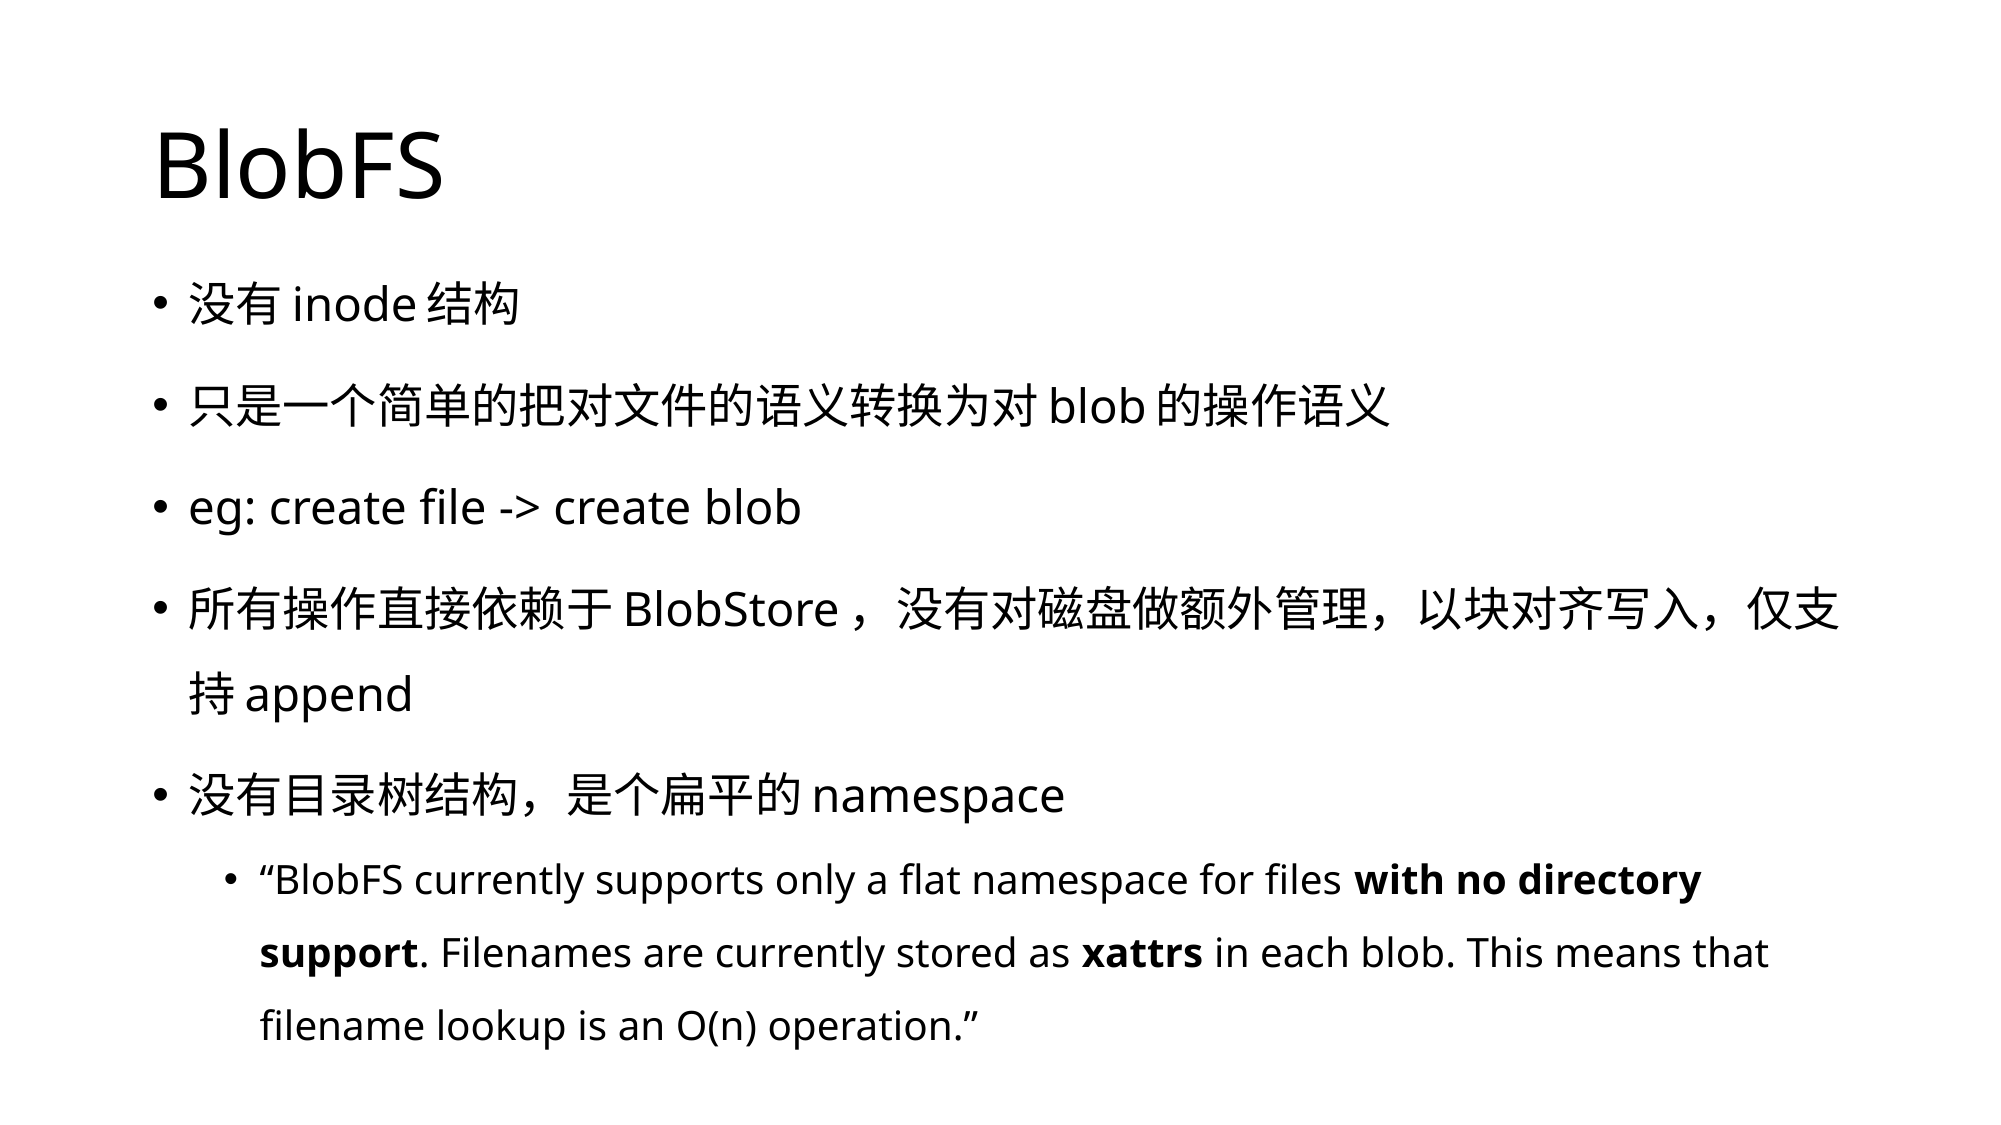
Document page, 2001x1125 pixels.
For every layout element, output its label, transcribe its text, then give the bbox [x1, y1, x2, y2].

list 没有inode结构 只是一个简单的把对文件的语义转换为对blob的操作语义 eg: create file -> create blob 所有操作直接依赖于BlobStore，没有对磁盘做额外管理，以块对齐写入，仅支持append 没有目录树结构，是个扁平的namespace “BlobFS currently supports only a flat namespace for files with no directory support. Filenames are currently stored as xattrs in each blob. This means that filename lookup is an O(n) operation.” [137, 238, 1863, 1066]
title BlobFS [137, 59, 1863, 238]
